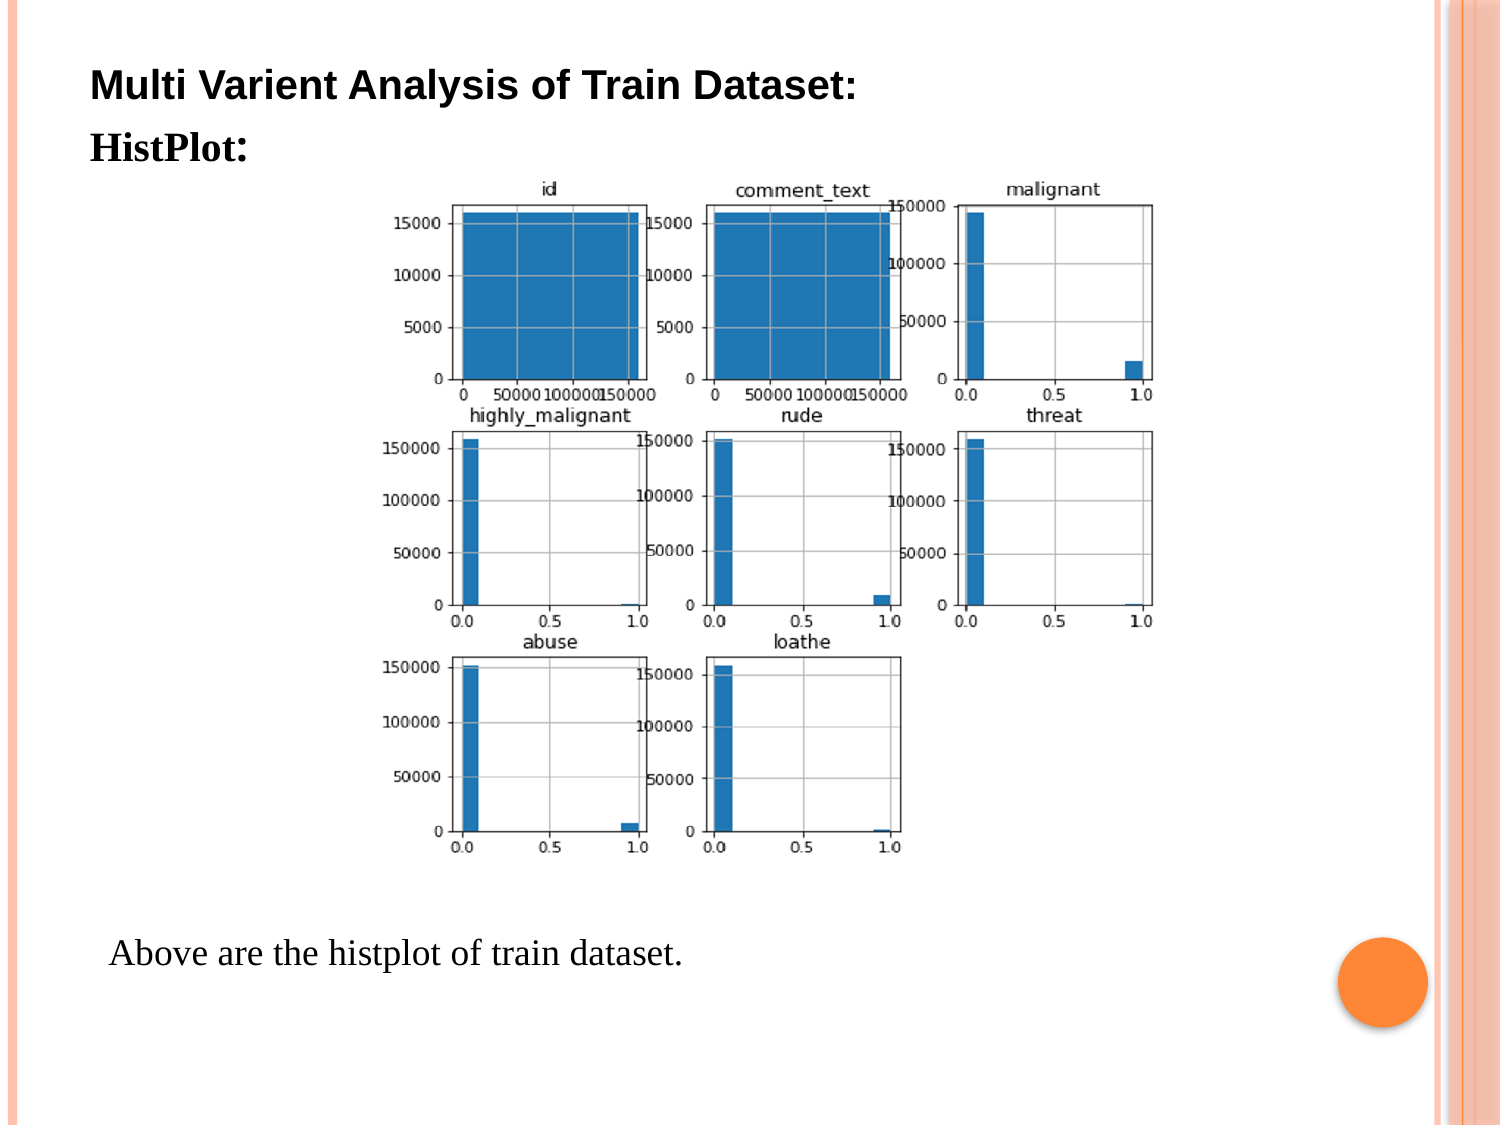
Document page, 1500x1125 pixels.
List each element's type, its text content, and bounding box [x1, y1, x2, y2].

text_box Above are the histplot of train dataset. [93, 920, 1256, 981]
picture [336, 161, 1208, 901]
list Multi Varient Analysis of Train Dataset: HistPlot: [75, 50, 1300, 1062]
